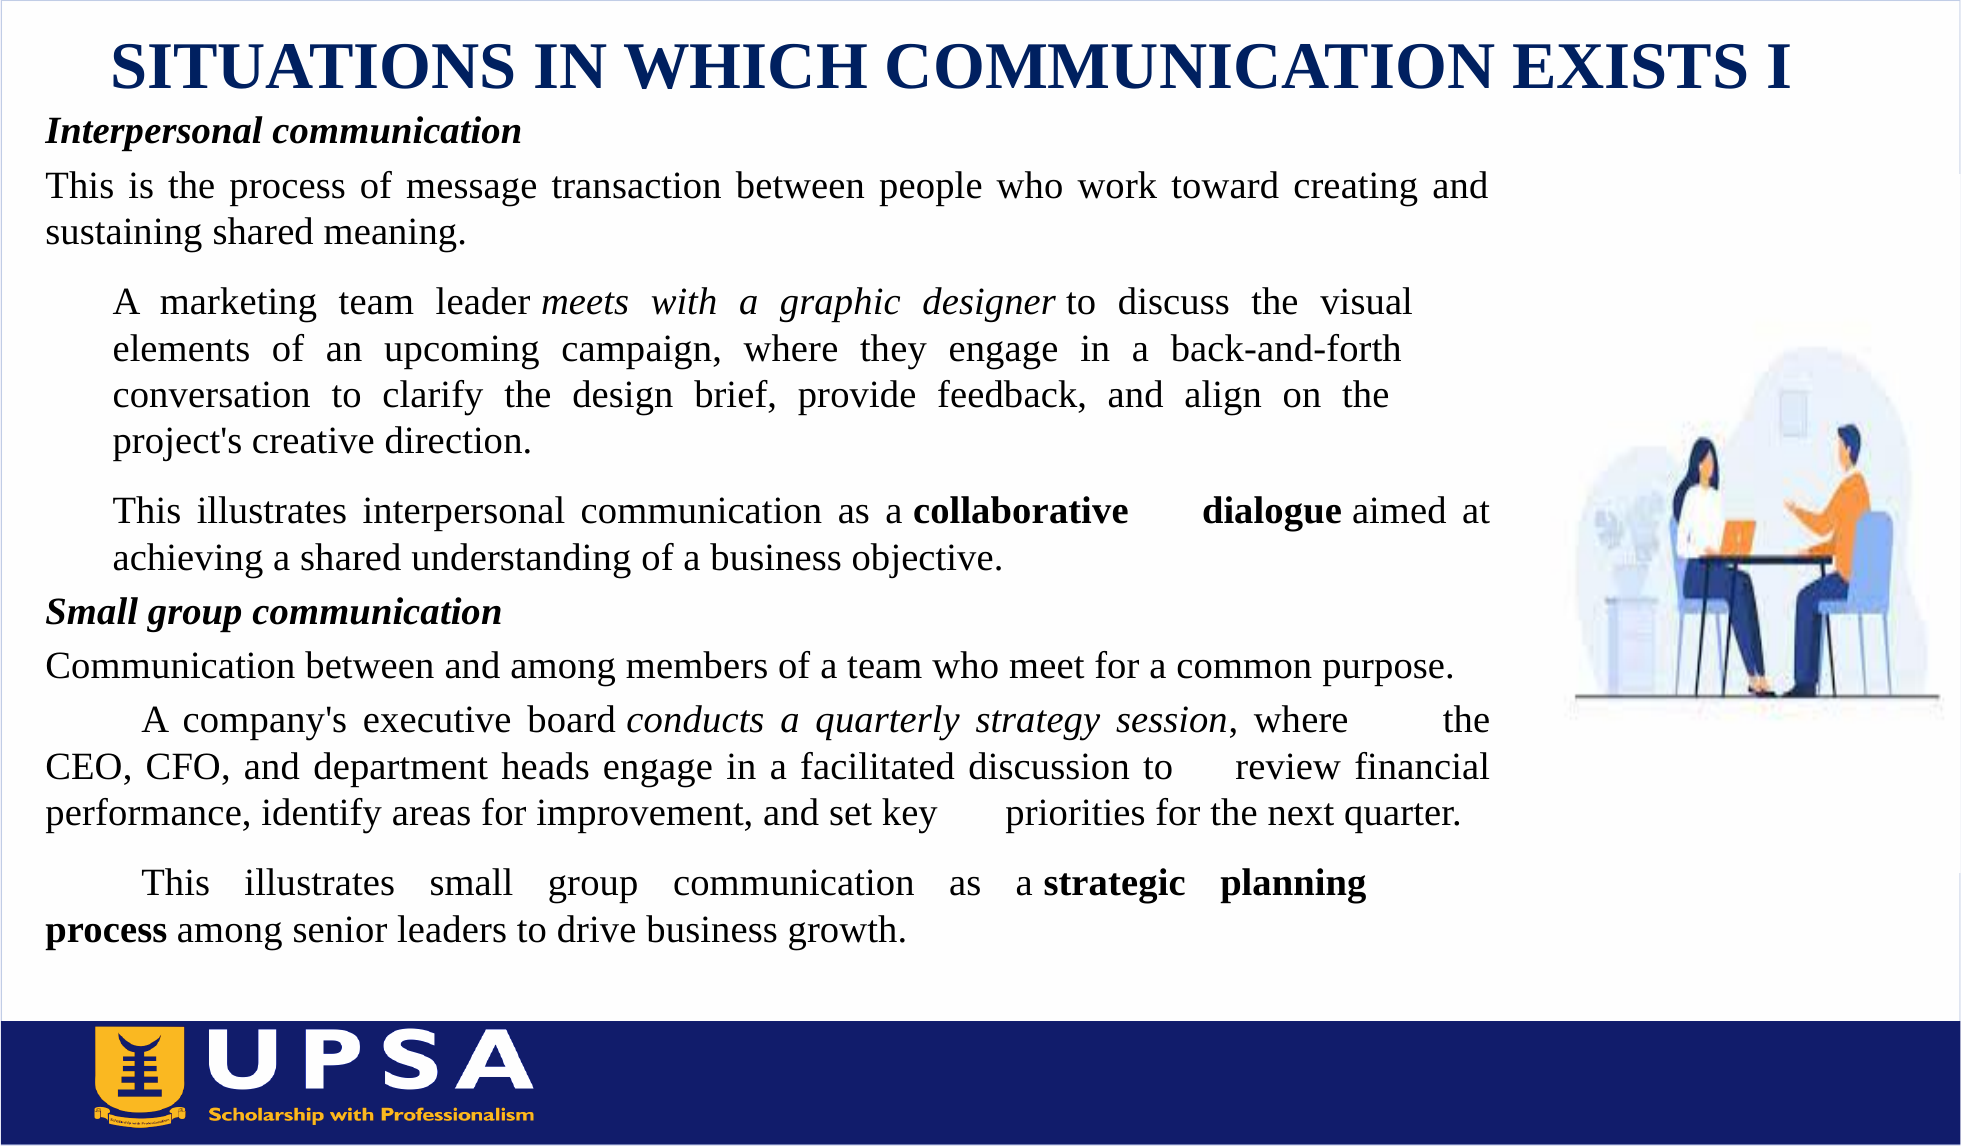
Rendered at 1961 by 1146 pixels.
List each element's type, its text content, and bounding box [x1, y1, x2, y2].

title SITUATIONS IN WHICH COMMUNICATION EXISTS I [0, 0, 1961, 248]
list Interpersonal communication This is the process of message transaction between people who work toward creating and sustaining shared meaning. A marketing team leader meets with a graphic designer to discuss the visual elements of an upcoming campaign, where they engage in a back-and-forth conversation to clarify the design brief, provide feedback, and align on the project's creative direction. This illustrates interpersonal communication as a collaborative dialogue aimed at achieving a shared understanding of a business objective. Small group communication Communication between and among members of a team who meet for a common purpose. A company's executive board conducts a quarterly strategy session, where the CEO, CFO, and department heads engage in a facilitated discussion to review financial performance, identify areas for improvement, and set key priorities for the next quarter. This illustrates small group communication as a strategic planning process among senior leaders to drive business growth. [30, 97, 1506, 1028]
picture [0, 173, 1961, 1146]
